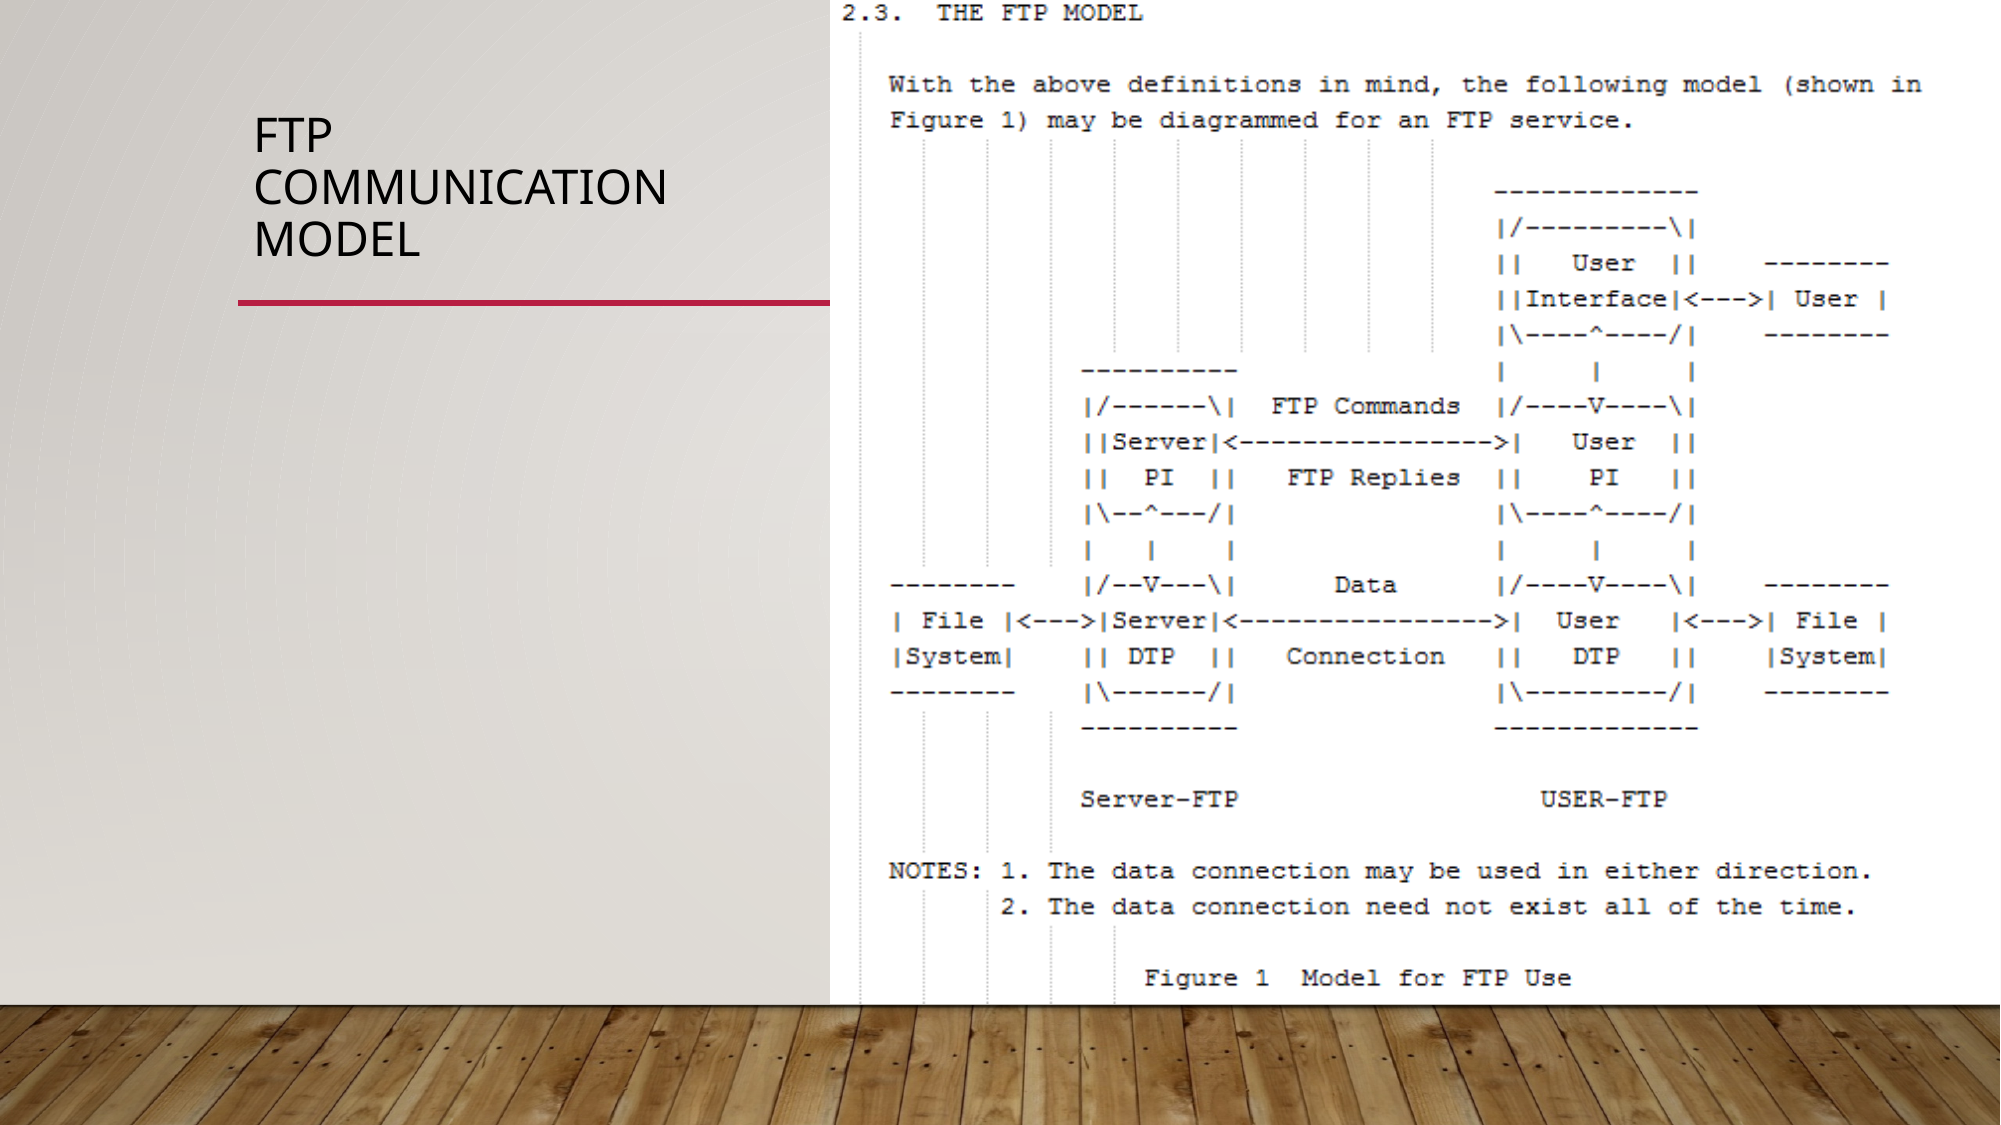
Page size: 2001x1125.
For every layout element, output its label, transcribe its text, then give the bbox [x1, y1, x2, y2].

picture [830, 0, 2000, 1004]
picture [0, 1005, 2000, 1125]
title FTP Communication model [238, 103, 830, 276]
